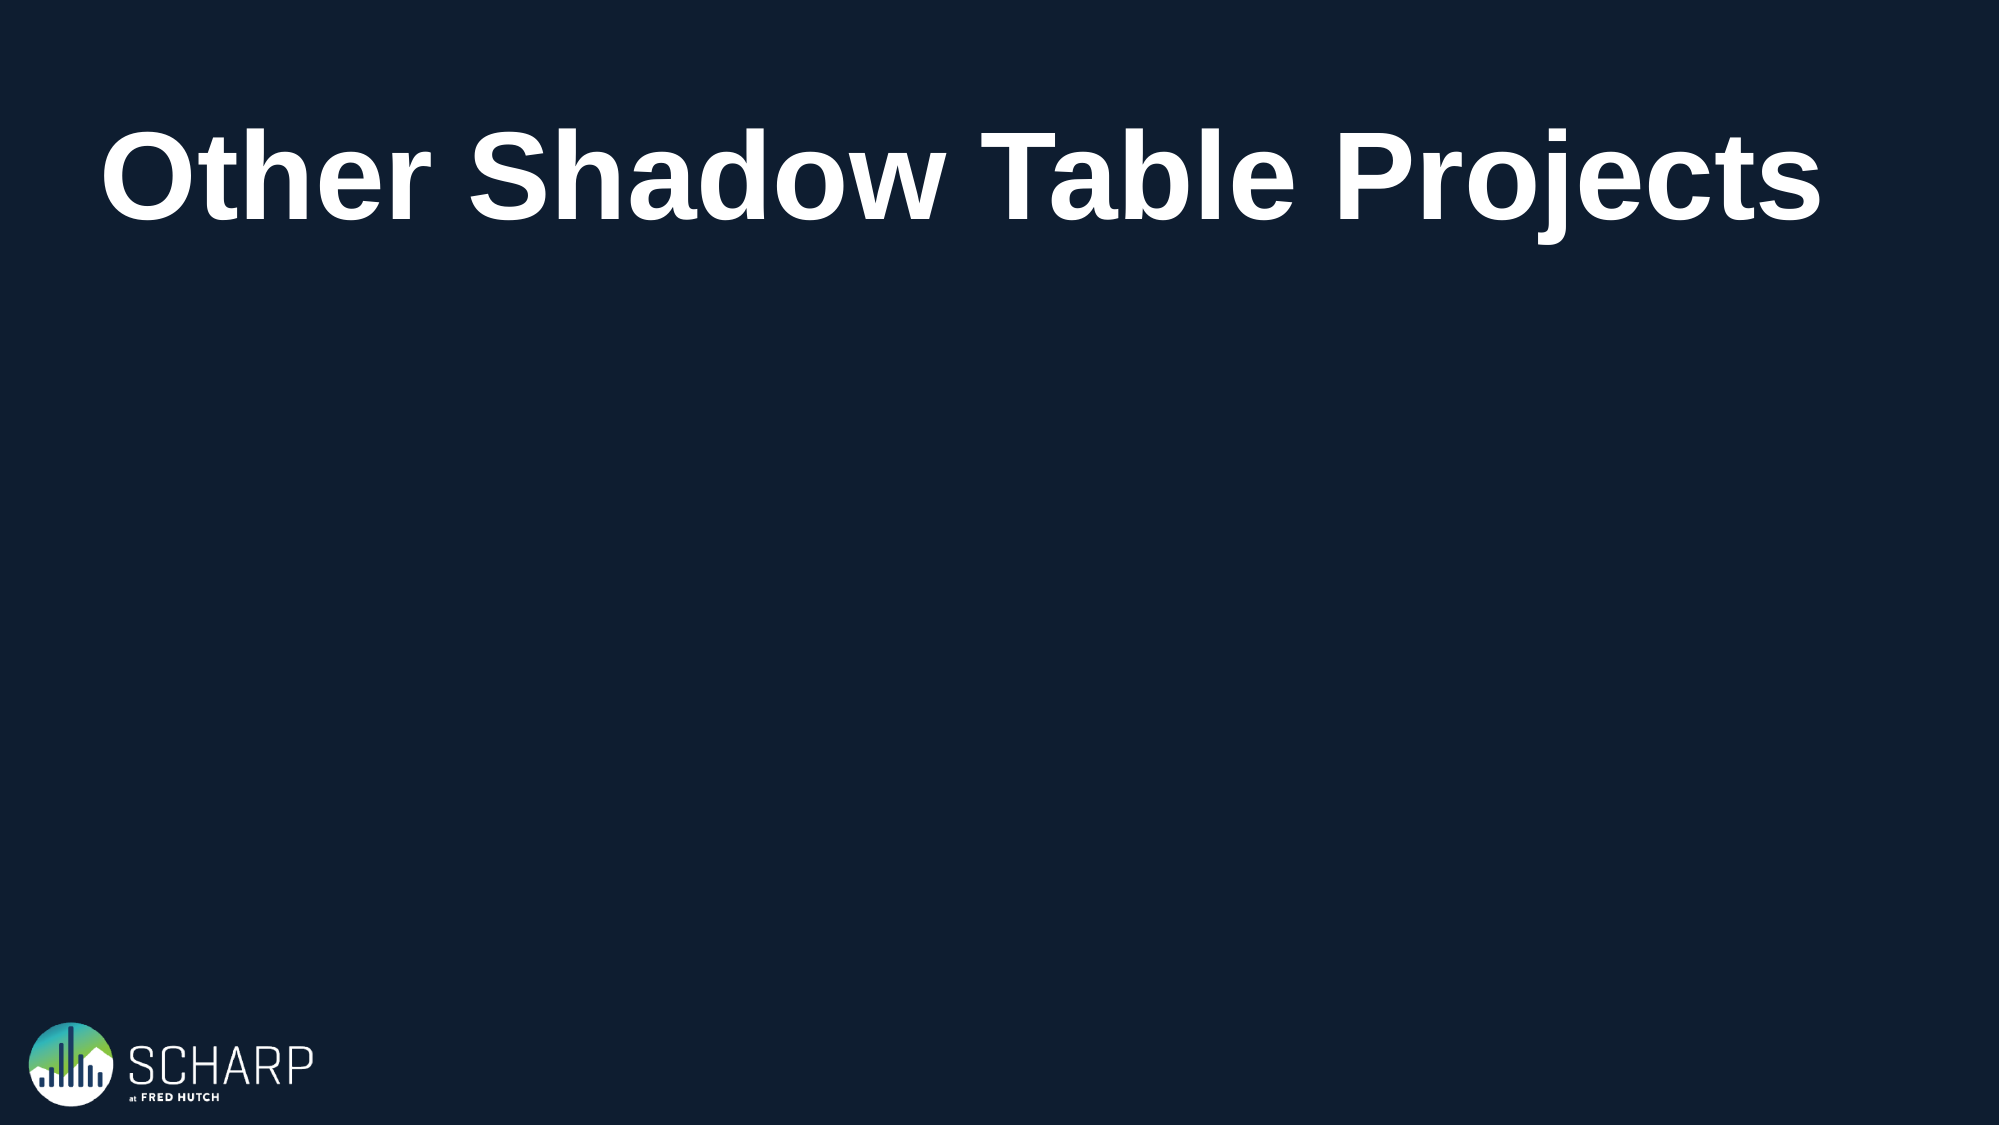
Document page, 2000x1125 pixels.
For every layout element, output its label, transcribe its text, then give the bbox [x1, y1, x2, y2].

list Other Shadow Table Projects [99, 94, 1900, 413]
picture [18, 1003, 324, 1125]
